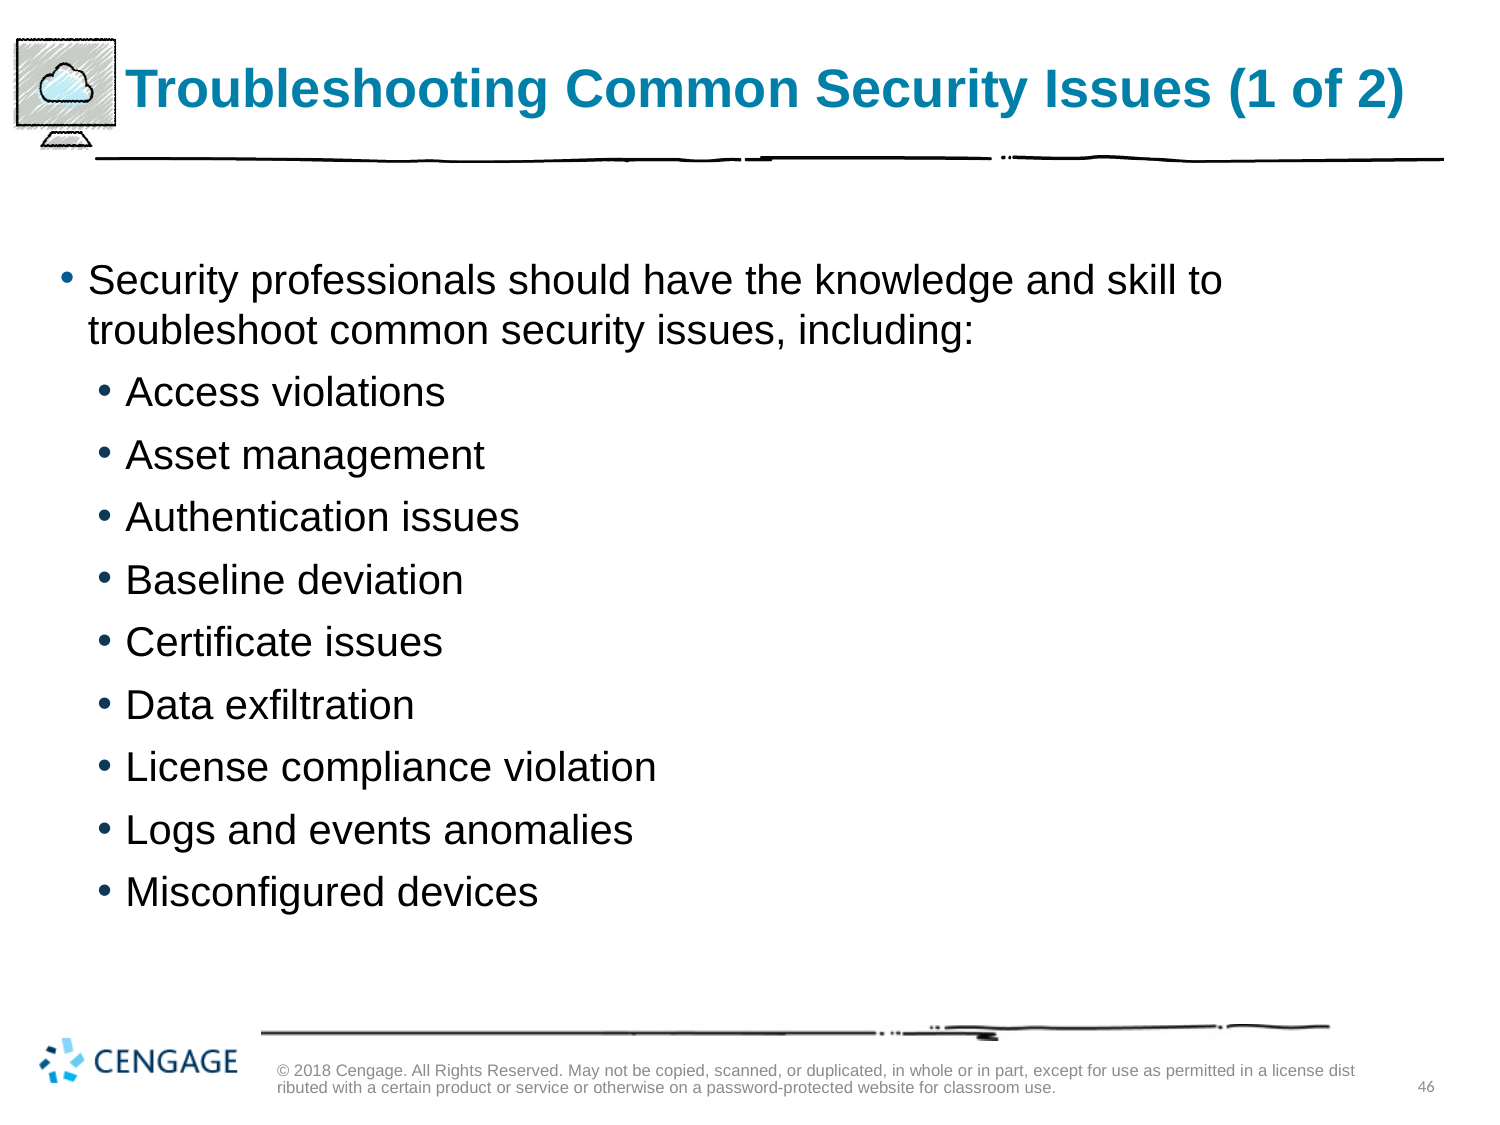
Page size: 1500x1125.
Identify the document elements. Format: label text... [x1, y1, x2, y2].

picture [19, 1024, 250, 1096]
picture [95, 155, 1444, 163]
list Security professionals should have the knowledge and skill to troubleshoot common security issues, including: Access violations Asset management Authentication issues Baseline deviation Certificate issues Data exfiltration License compliance violation Logs and events anomalies Misconfigured devices [59, 252, 1441, 922]
picture [13, 36, 117, 151]
title Troubleshooting Common Security Issues (1 of 2) [125, 63, 1442, 119]
picture [261, 1024, 1331, 1041]
footer © 2018 Cengage. All Rights Reserved. May not be copied, scanned, or duplicated, in whole or in part, except for use as permitted in a license distributed with a certain product or service or otherwise on a password-protected website for classroom use. [262, 1050, 1375, 1091]
